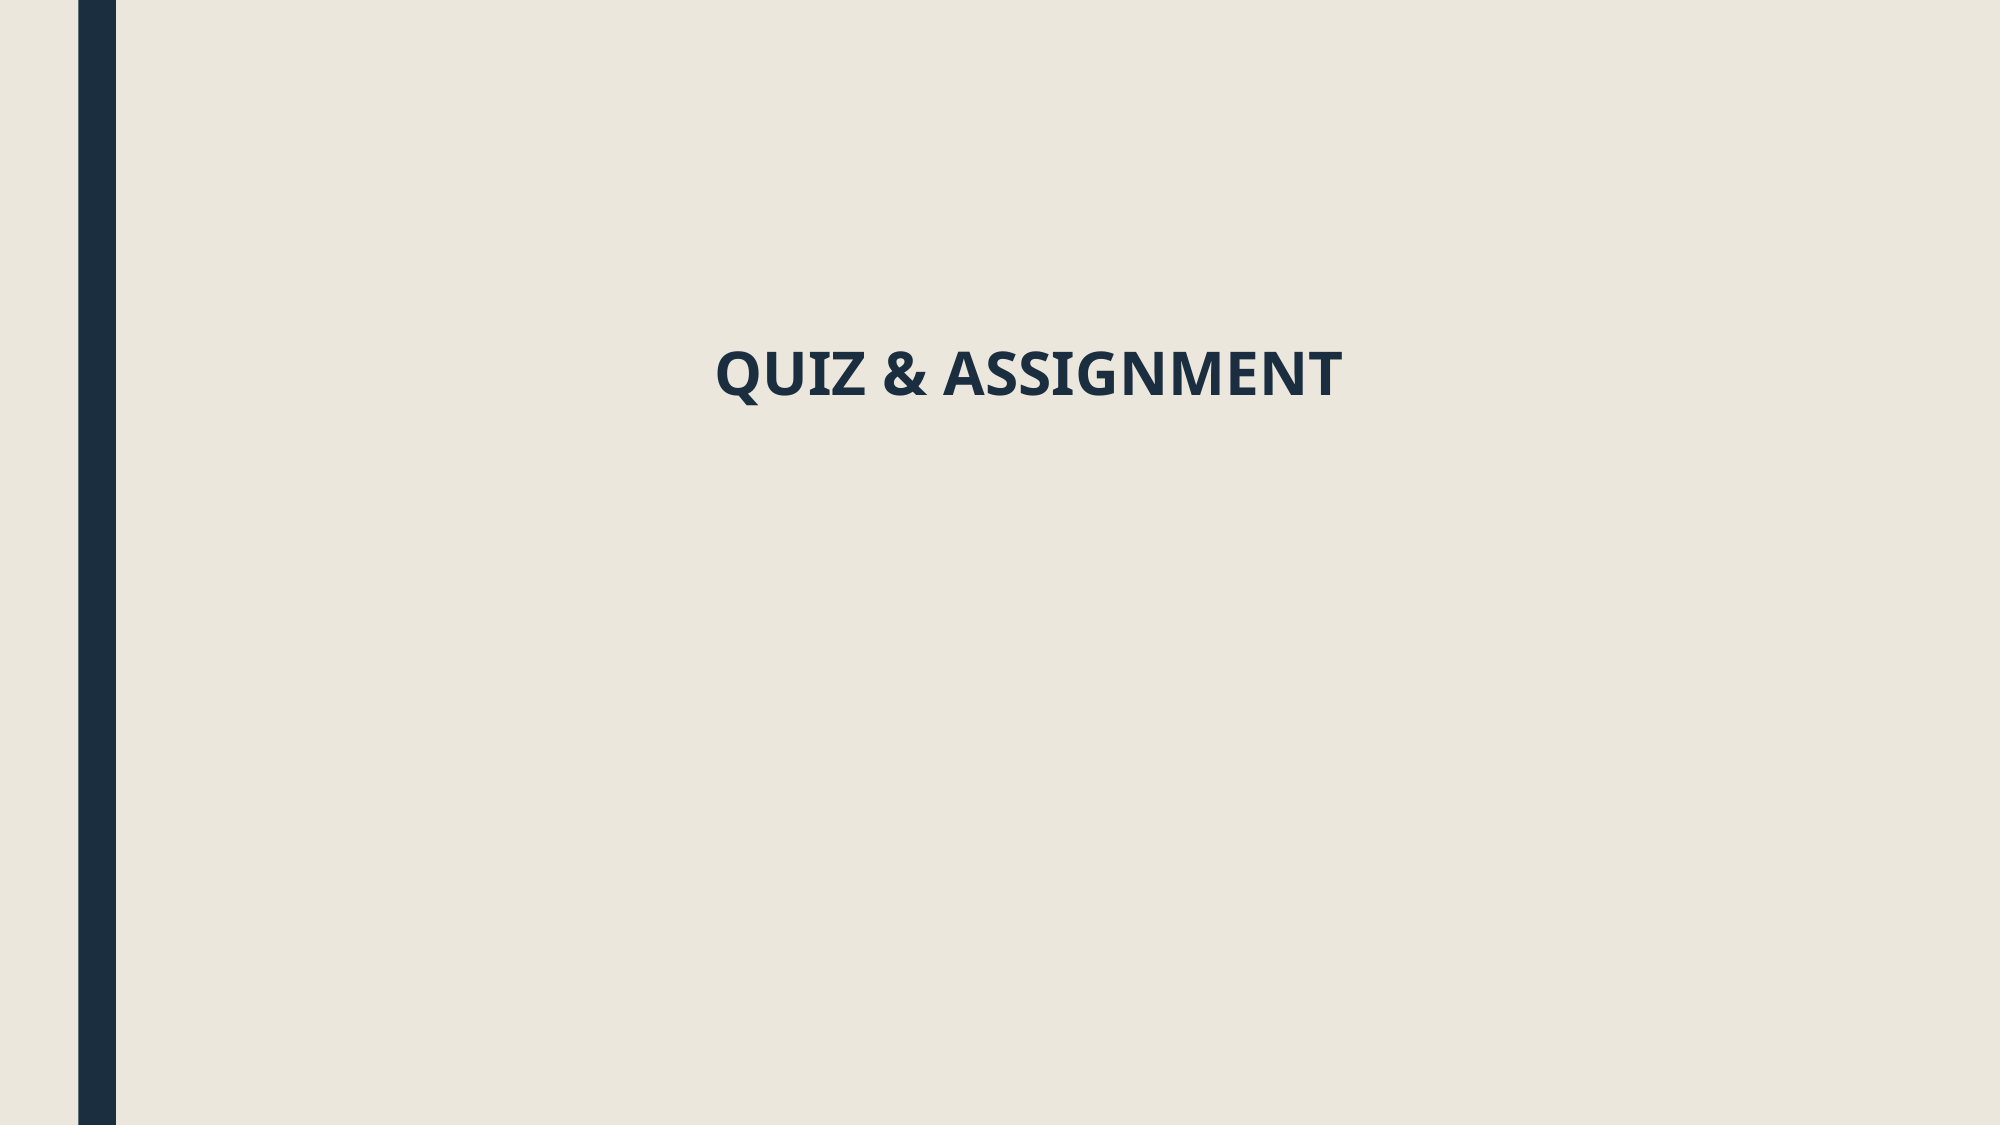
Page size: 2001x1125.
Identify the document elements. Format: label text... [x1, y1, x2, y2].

title QUIZ & ASSIGNMENT [398, 336, 1661, 720]
